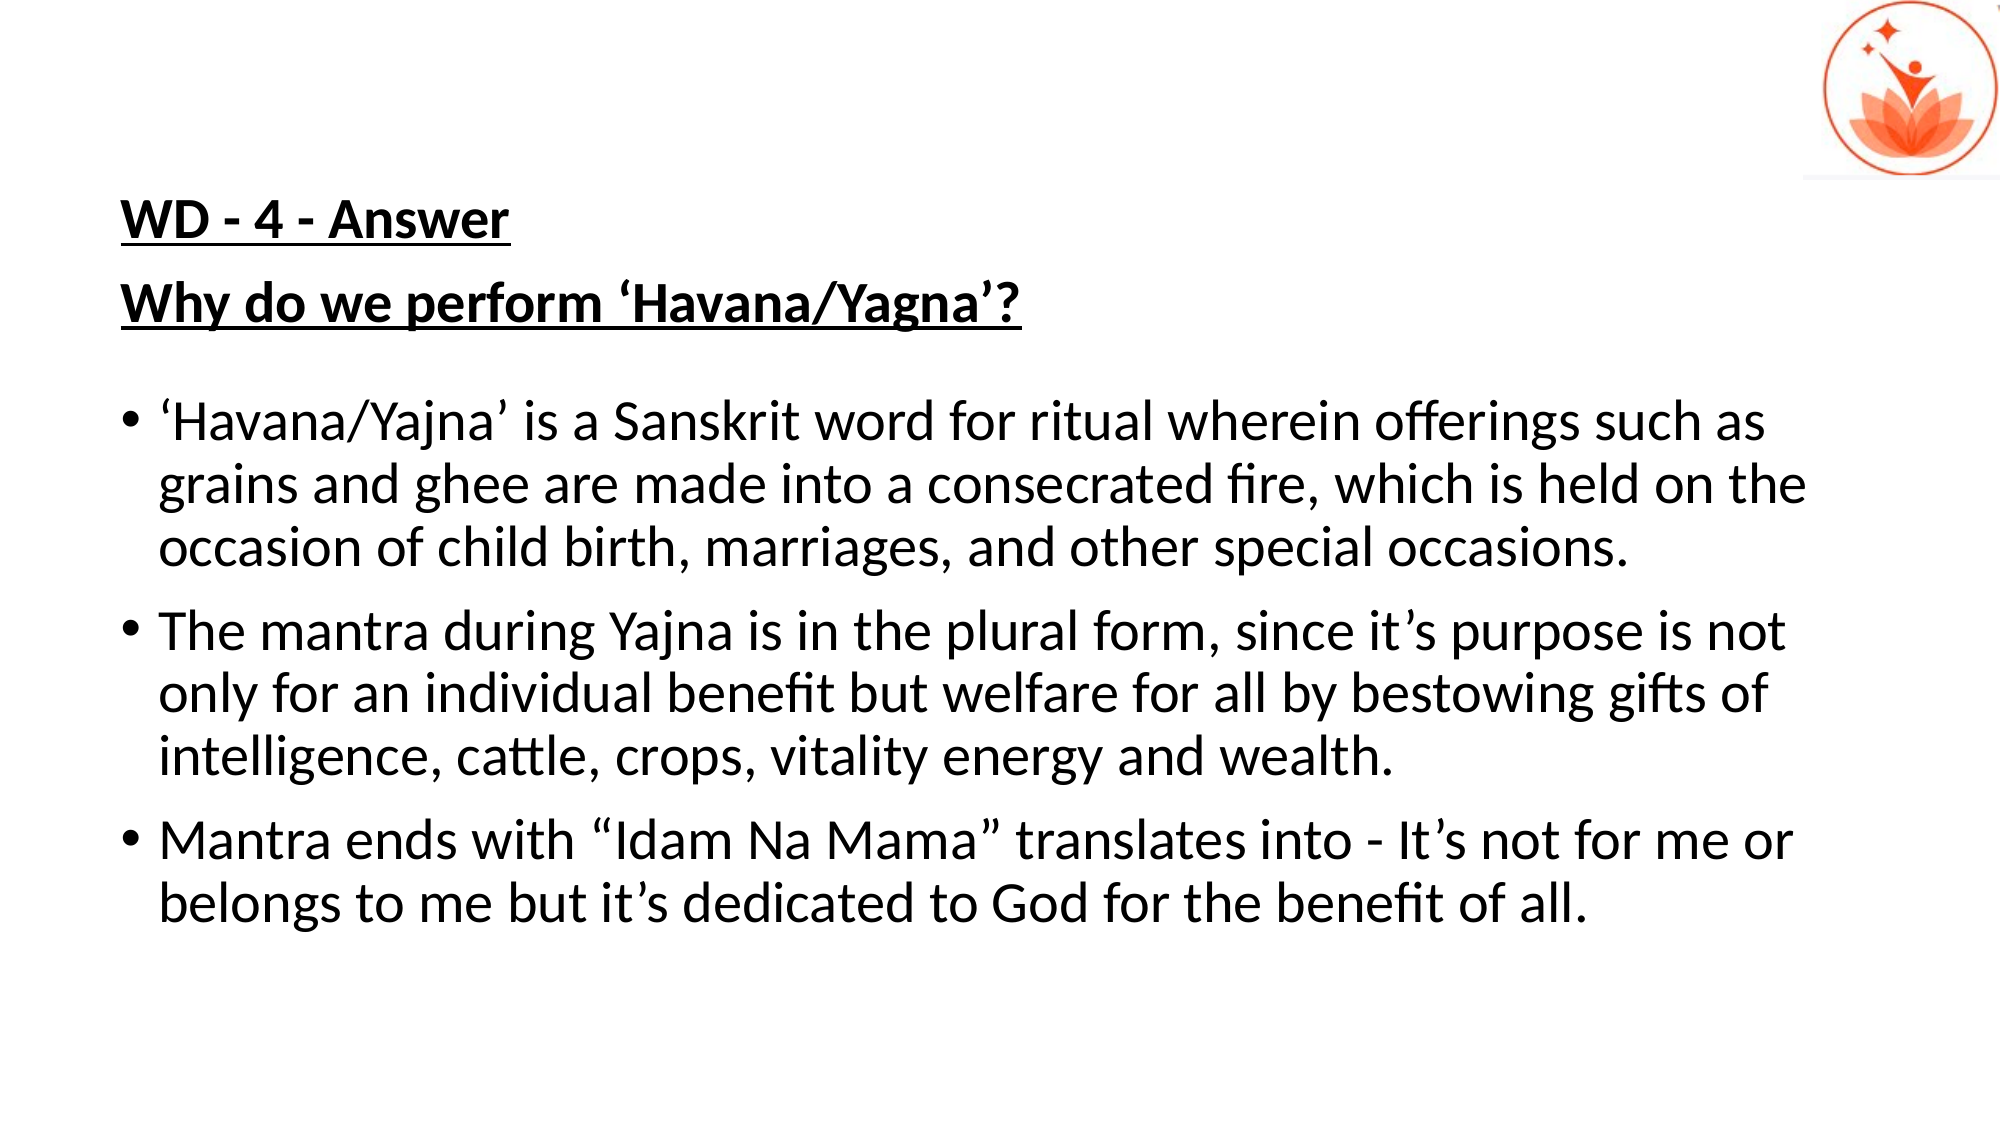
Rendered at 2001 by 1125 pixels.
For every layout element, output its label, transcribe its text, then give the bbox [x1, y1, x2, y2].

list WD - 4 - Answer Why do we perform ‘Havana/Yagna’? [105, 181, 1804, 361]
text_box ‘Havana/Yajna’ is a Sanskrit word for ritual wherein offerings such as grains and ghee are made into a consecrated fire, which is held on the occasion of child birth, marriages, and other special occasions. The mantra during Yajna is in the plural form, since it’s purpose is not only for an individual benefit but welfare for all by bestowing gifts of intelligence, cattle, crops, vitality energy and wealth. Mantra ends with “Idam Na Mama” translates into - It’s not for me or belongs to me but it’s dedicated to God for the benefit of all. [105, 382, 1827, 998]
picture [1803, 0, 2000, 180]
